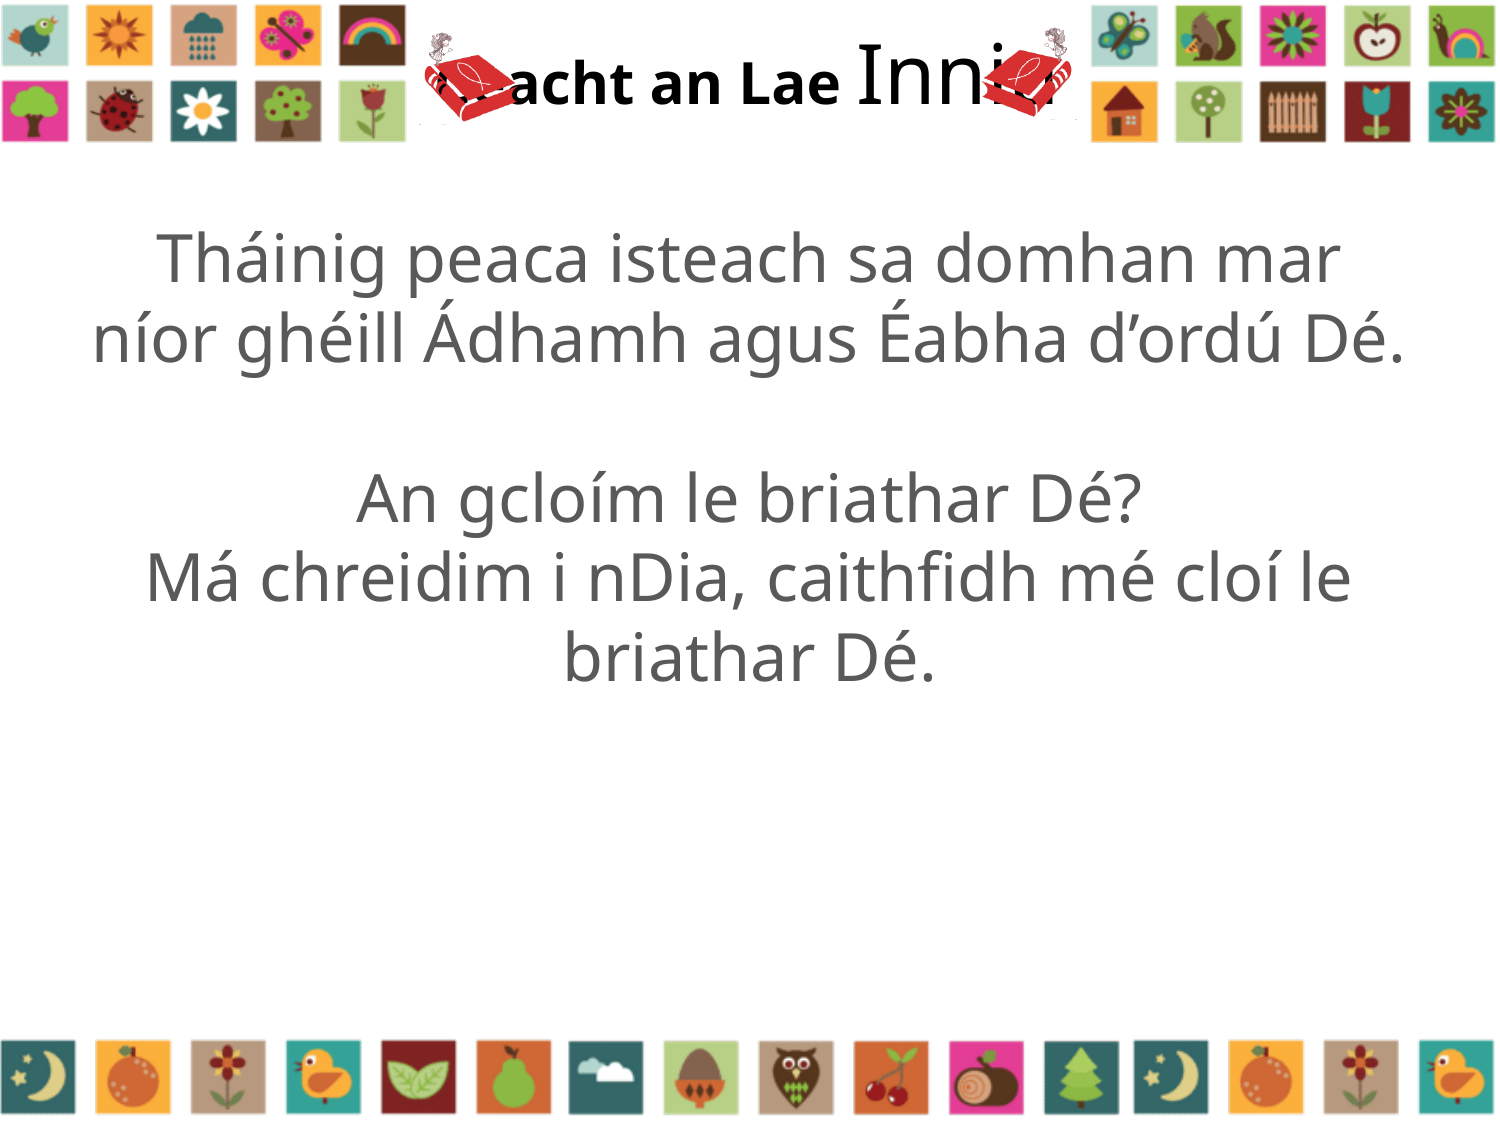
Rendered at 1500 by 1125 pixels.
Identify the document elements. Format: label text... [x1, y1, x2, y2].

text_box Ceacht an Lae Inniu [425, 13, 1077, 129]
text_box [0, 1028, 1500, 1118]
picture [950, 3, 1500, 150]
text_box Tháinig peaca isteach sa domhan mar níor ghéill Ádhamh agus Éabha d’ordú Dé. An gcloím le briathar Dé? Má chreidim i nDia, caithfidh mé cloí le briathar Dé. [76, 208, 1424, 703]
picture [0, 3, 550, 150]
